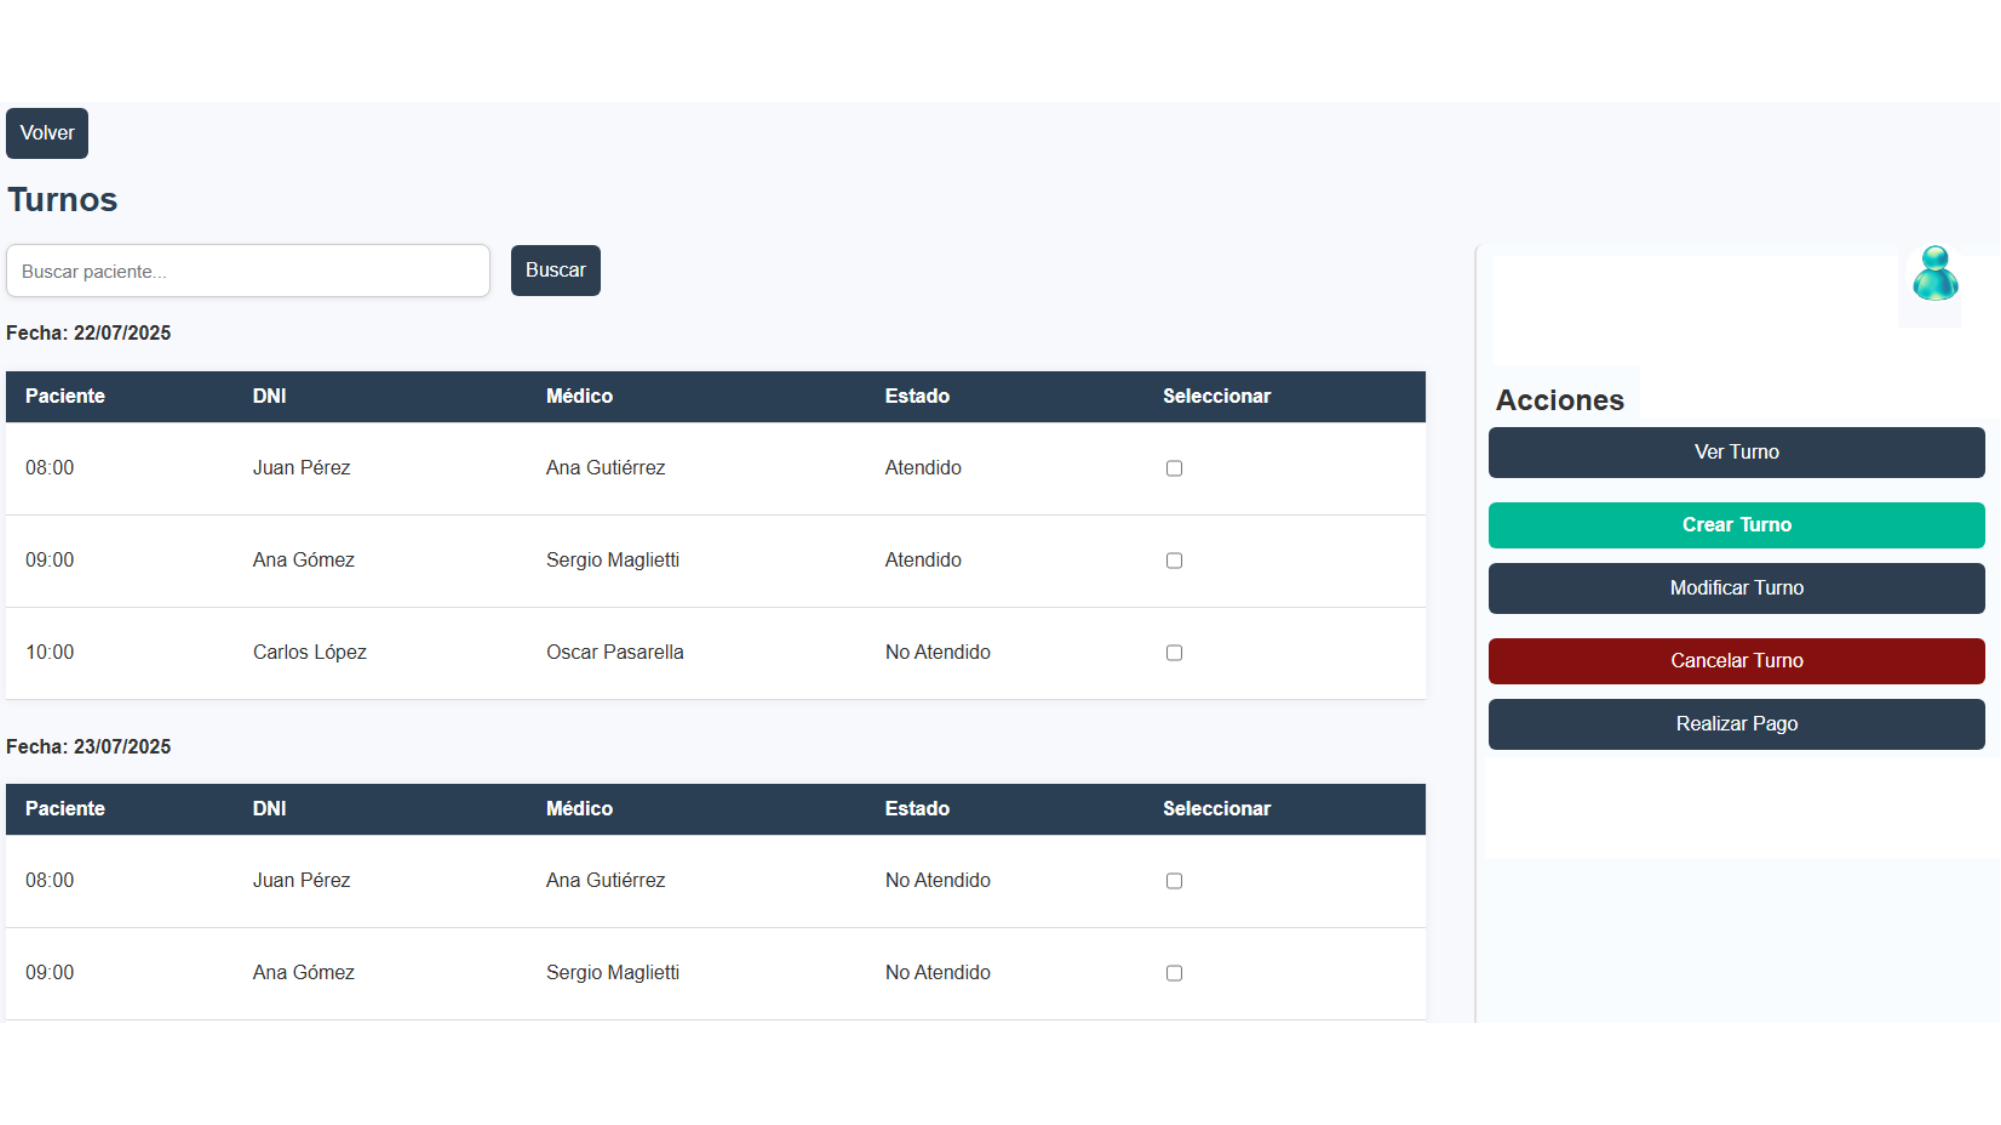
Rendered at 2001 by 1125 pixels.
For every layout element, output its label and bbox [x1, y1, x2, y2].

picture [0, 102, 2000, 1023]
